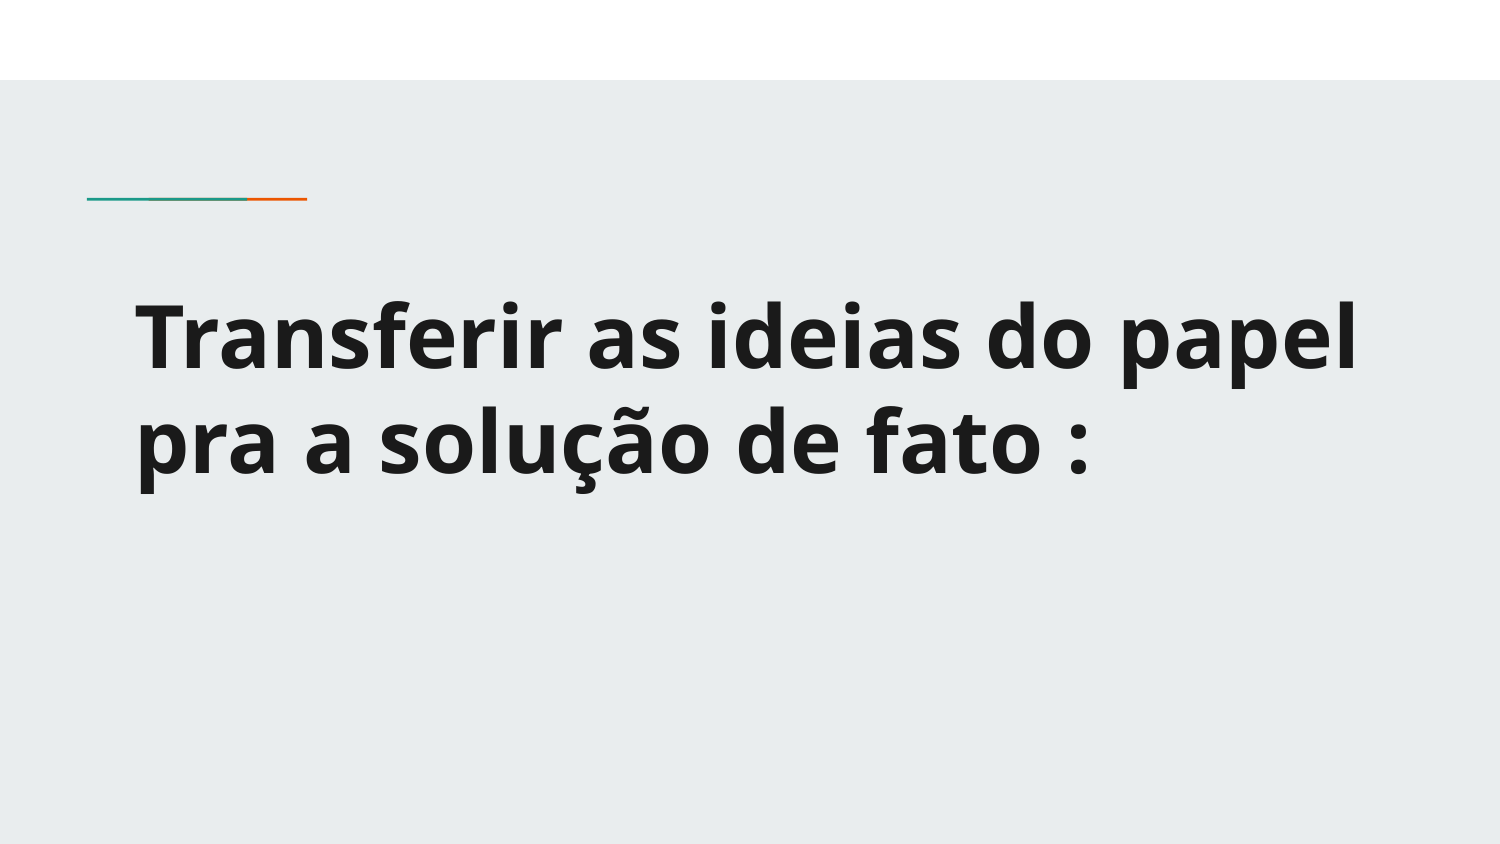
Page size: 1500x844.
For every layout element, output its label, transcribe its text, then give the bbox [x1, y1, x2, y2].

title Transferir as ideias do papel pra a solução de fato : [119, 266, 1381, 540]
